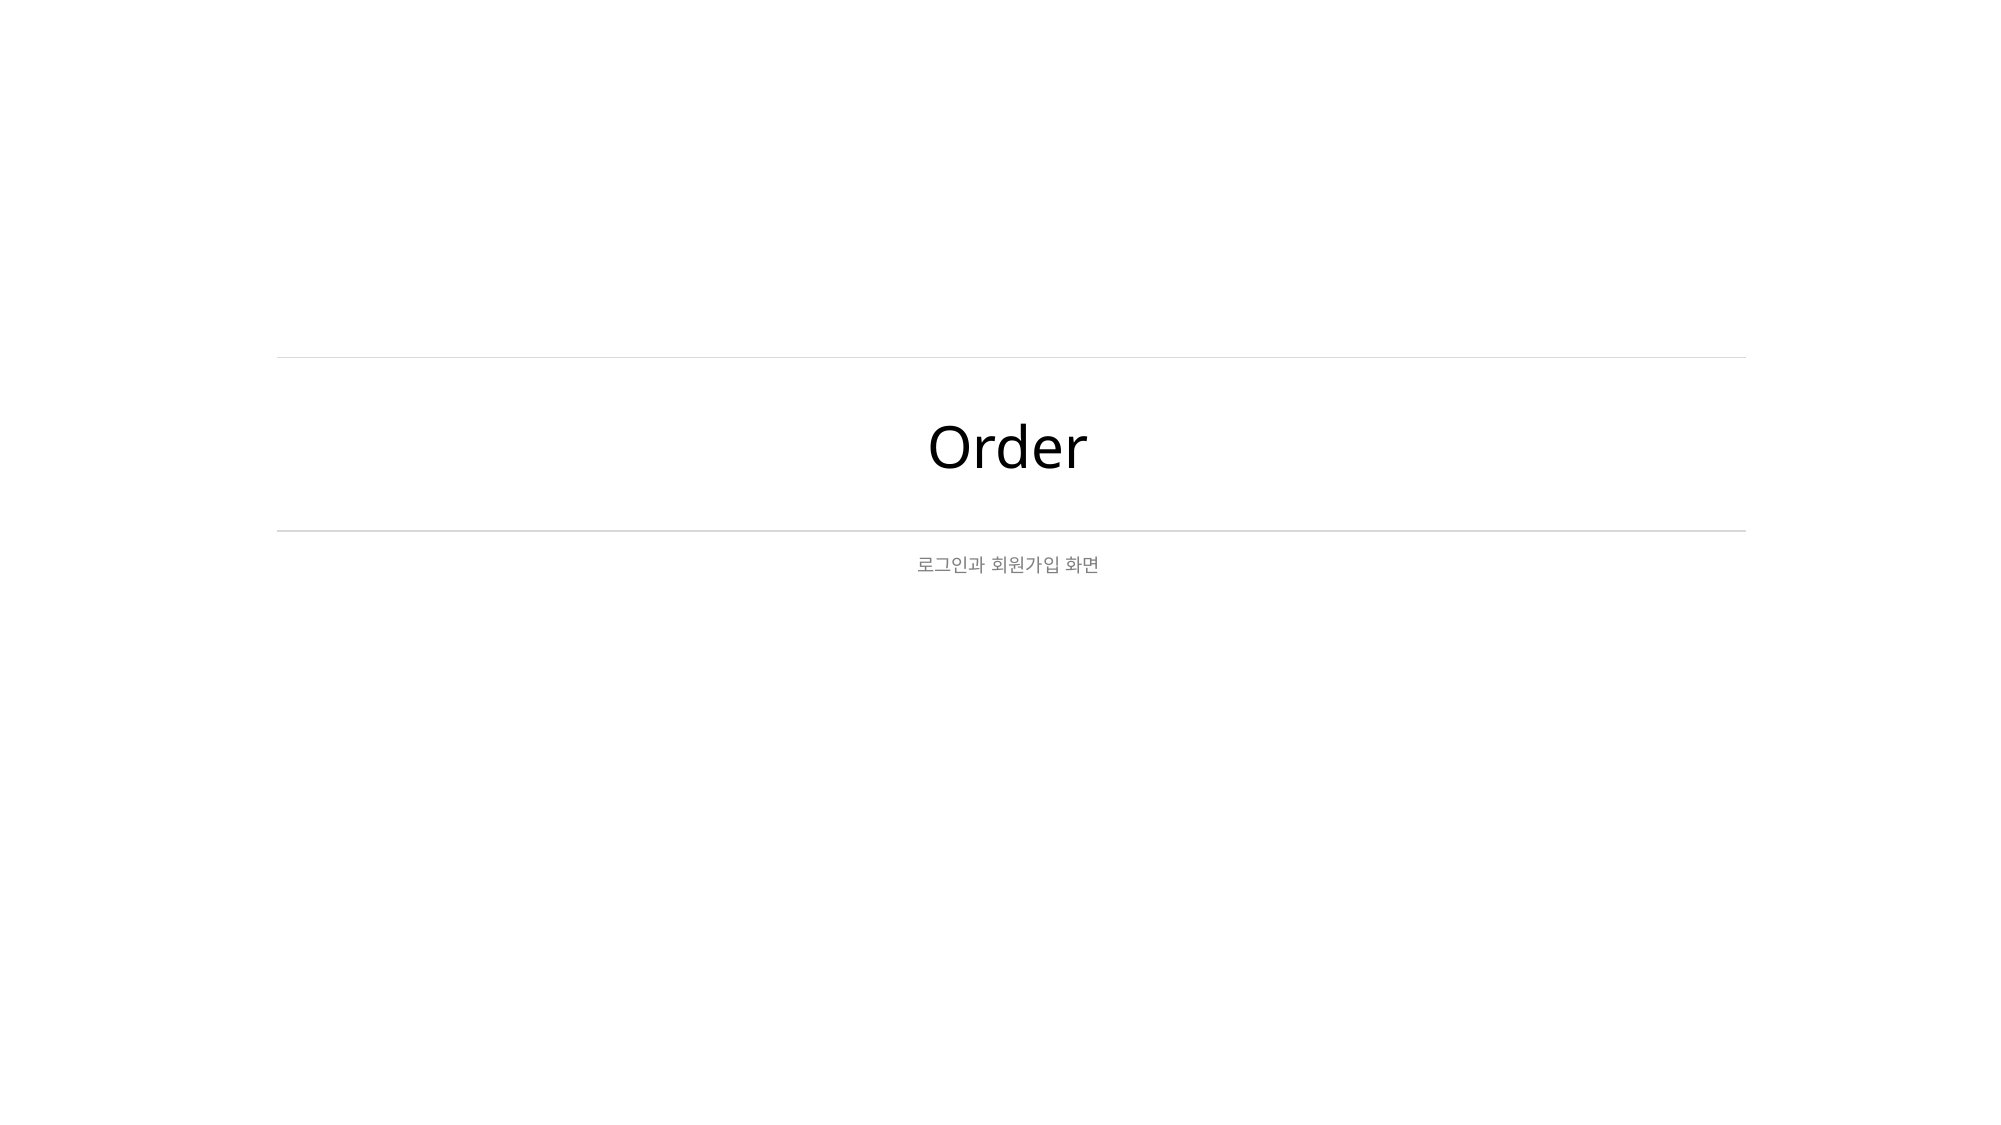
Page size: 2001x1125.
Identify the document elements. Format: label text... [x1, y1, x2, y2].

list 로그인과 회원가입 화면 [276, 546, 1746, 657]
title Order [70, 375, 1945, 515]
